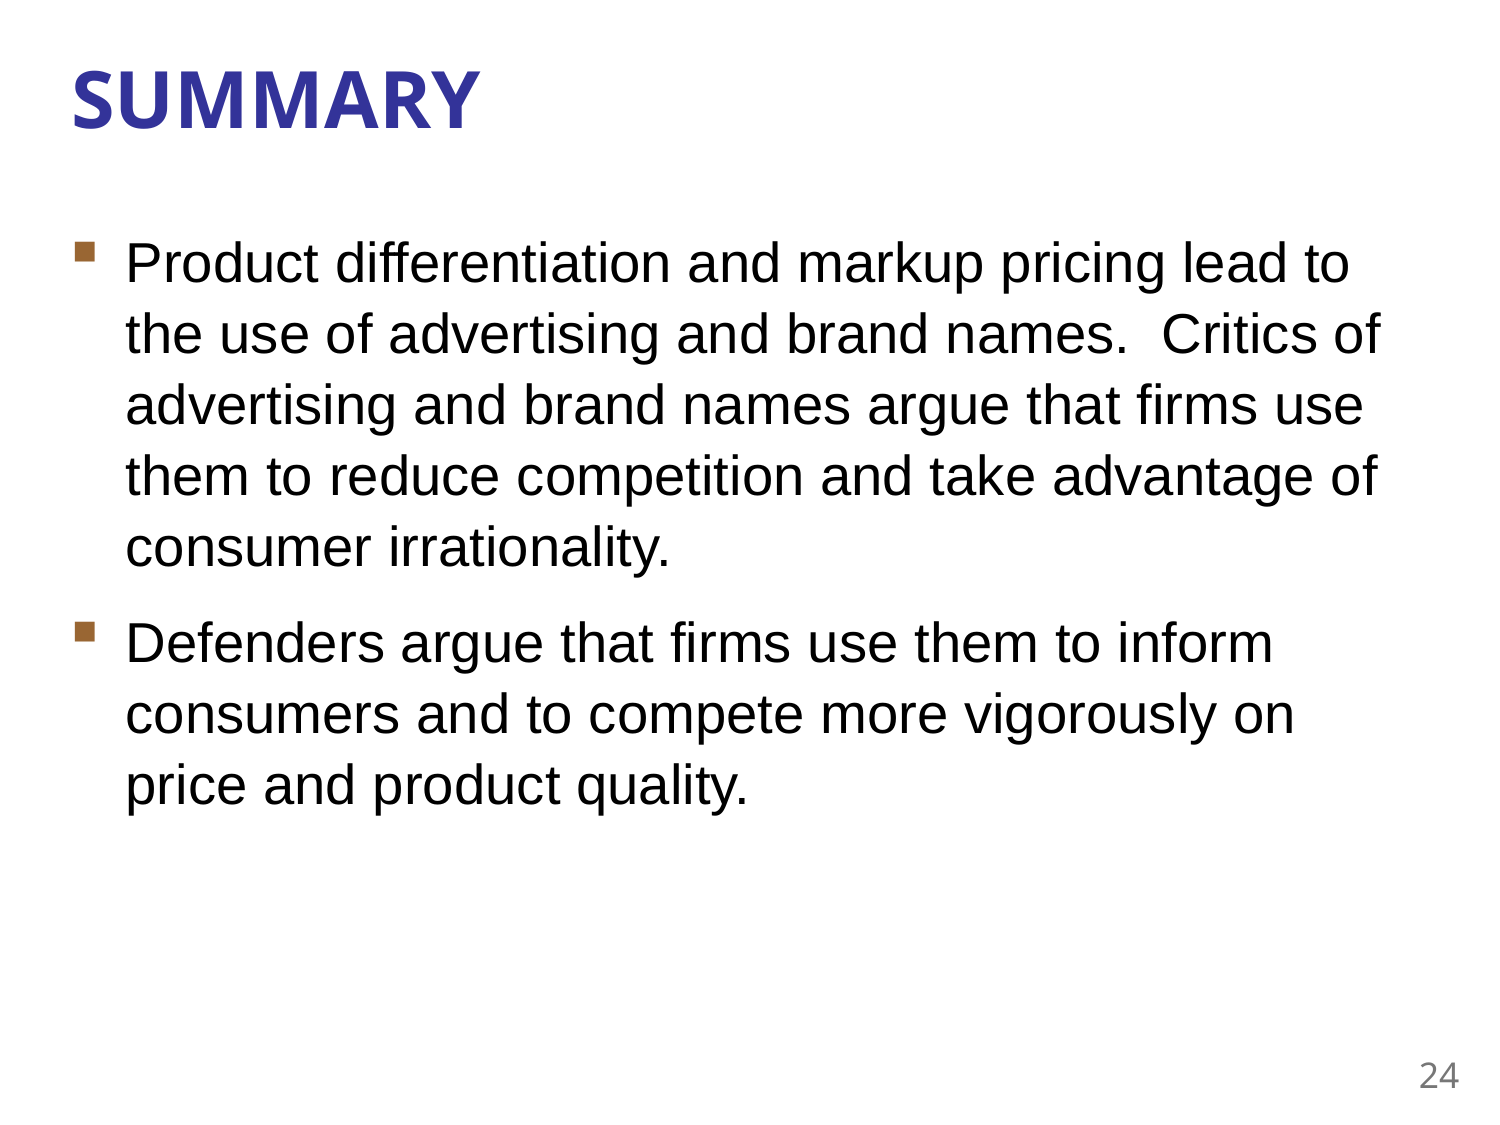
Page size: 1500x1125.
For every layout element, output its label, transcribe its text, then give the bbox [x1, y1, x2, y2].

list Product differentiation and markup pricing lead to the use of advertising and brand names. Critics of advertising and brand names argue that firms use them to reduce competition and take advantage of consumer irrationality. Defenders argue that firms use them to inform consumers and to compete more vigorously on price and product quality. [54, 215, 1419, 915]
text_box 23 [1361, 1045, 1475, 1107]
title SUMMARY [56, 41, 1436, 154]
